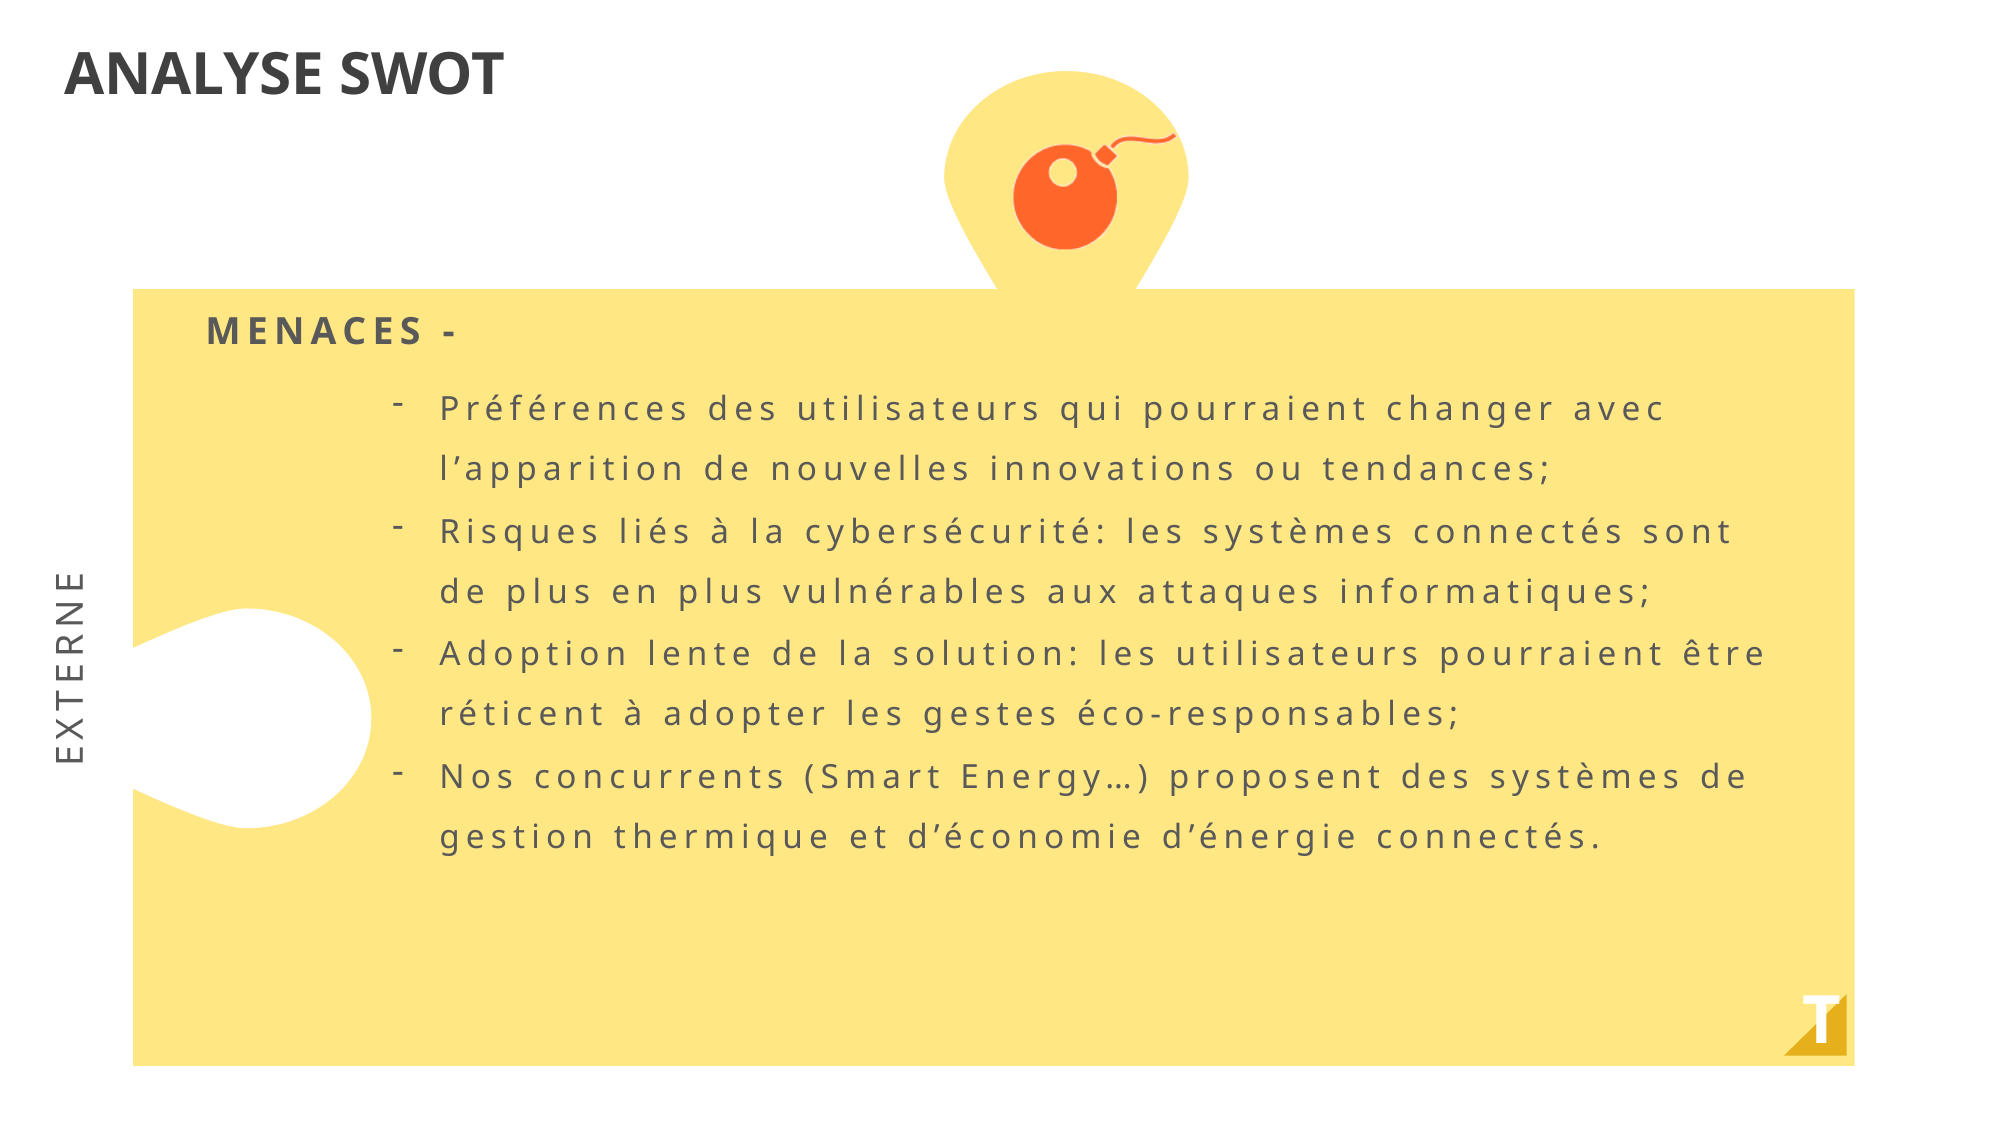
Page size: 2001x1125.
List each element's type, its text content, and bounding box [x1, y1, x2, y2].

text_box Préférences des utilisateurs qui pourraient changer avec l’apparition de nouvelles innovations ou tendances; Risques liés à la cybersécurité: les systèmes connectés sont de plus en plus vulnérables aux attaques informatiques; Adoption lente de la solution: les utilisateurs pourraient être réticent à adopter les gestes éco-responsables; Nos concurrents (Smart Energy…) proposent des systèmes de gestion thermique et d’économie d’énergie connectés. [377, 359, 1796, 863]
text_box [1677, 870, 1869, 1066]
text_box [969, 69, 1163, 110]
text_box MENACES - [121, 299, 539, 359]
text_box [942, 118, 963, 234]
text_box [131, 270, 1857, 1068]
text_box ANALYSE SWOT [49, 28, 825, 114]
picture [963, 110, 1196, 270]
text_box EXTERNE [38, 440, 98, 899]
